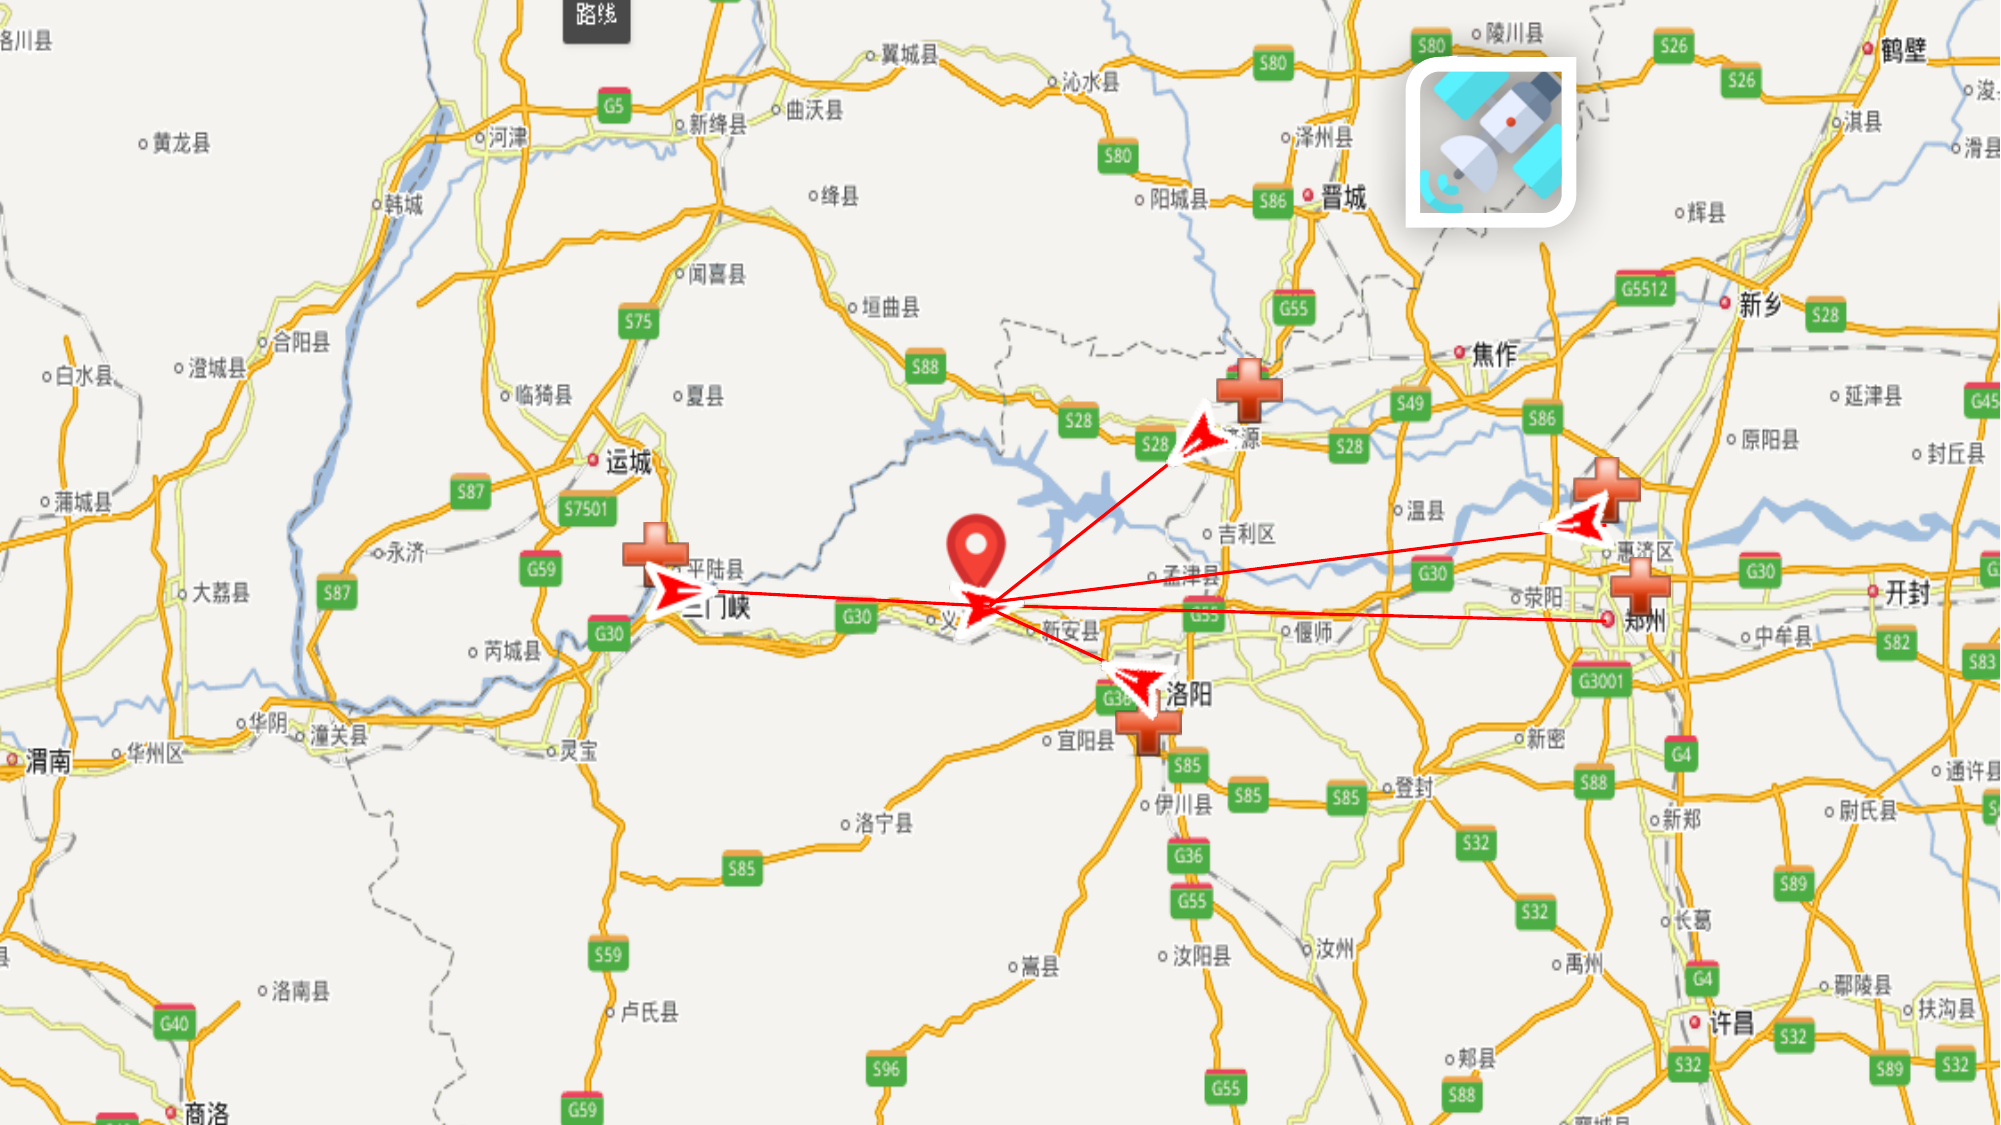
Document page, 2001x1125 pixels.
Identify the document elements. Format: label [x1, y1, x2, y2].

picture [0, 0, 2000, 1125]
text_box [721, 588, 989, 607]
text_box [1028, 605, 1607, 622]
text_box [989, 608, 1149, 682]
text_box [1216, 525, 1607, 603]
text_box [989, 426, 1216, 607]
